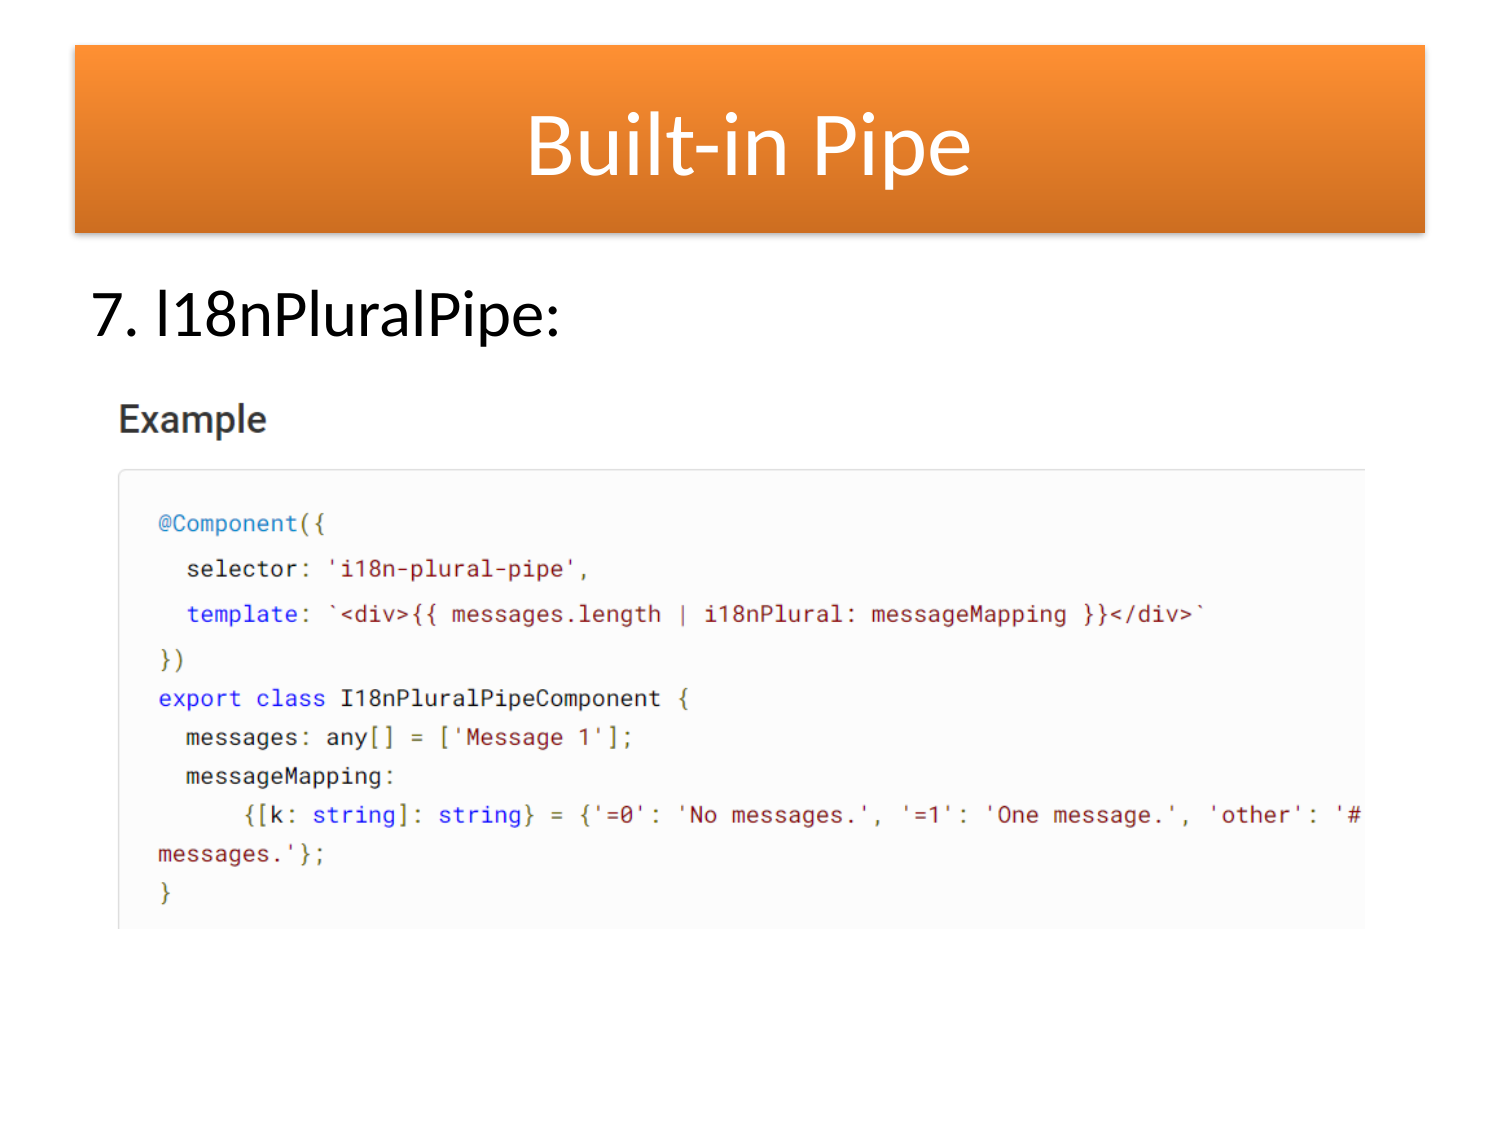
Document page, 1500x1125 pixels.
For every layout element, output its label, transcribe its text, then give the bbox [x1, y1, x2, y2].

title Built-in Pipe [75, 45, 1425, 233]
list 7. l18nPluralPipe: [75, 262, 1425, 398]
picture [100, 385, 1365, 929]
